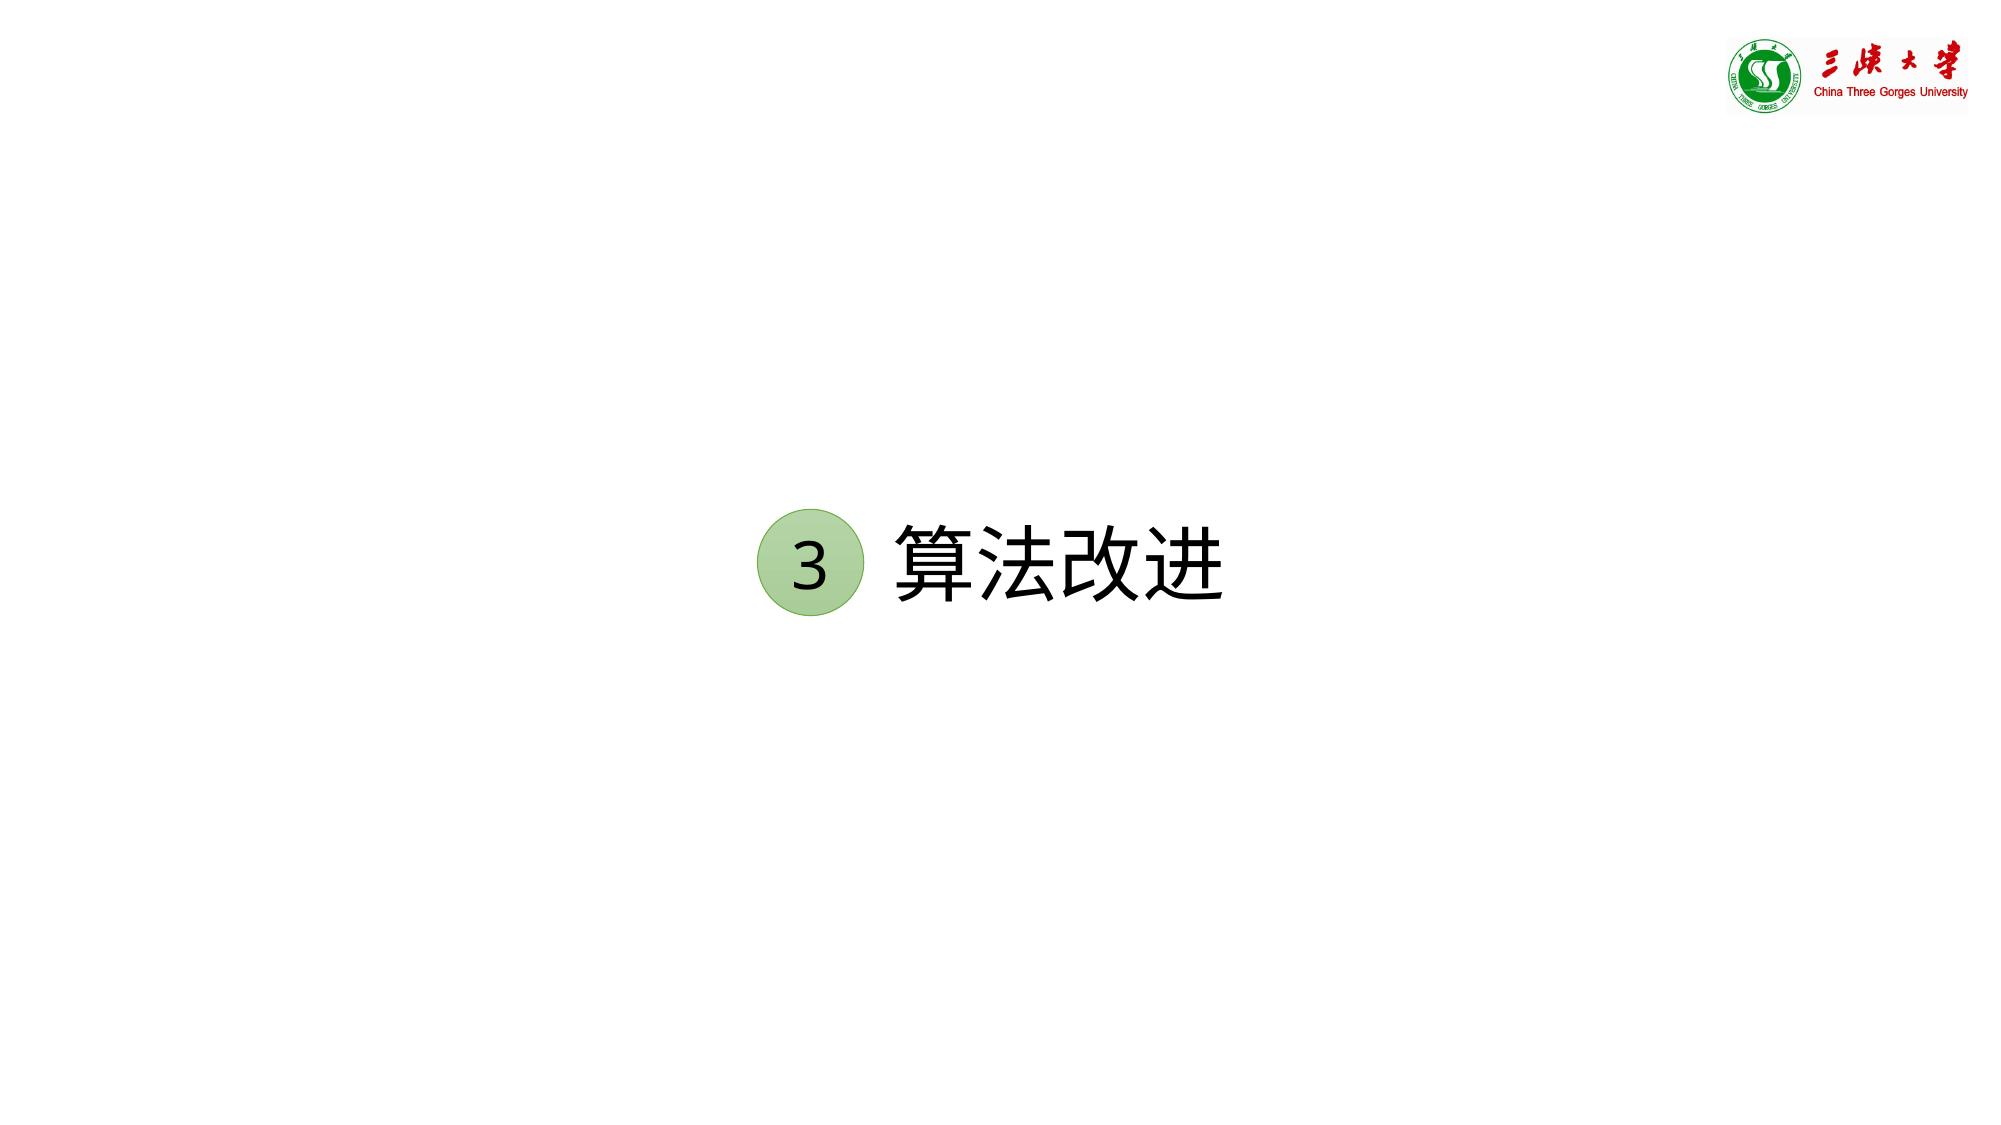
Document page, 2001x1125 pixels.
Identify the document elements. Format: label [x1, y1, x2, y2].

picture [1726, 37, 1968, 115]
text_box [757, 504, 1243, 621]
